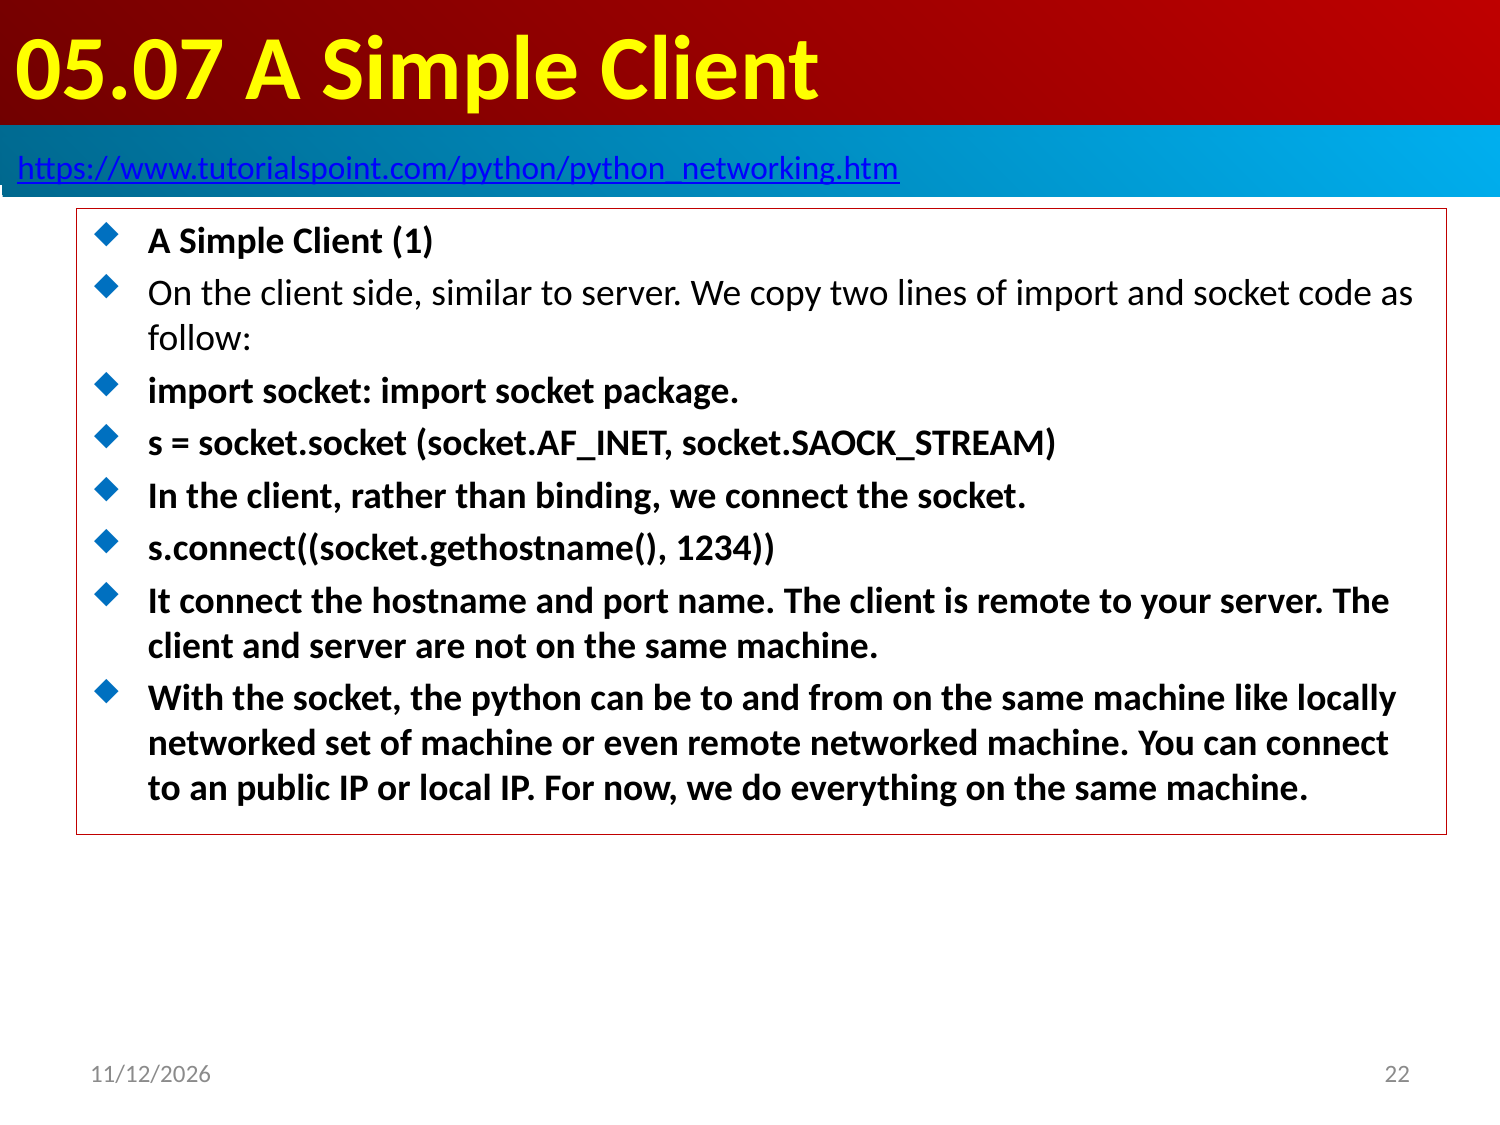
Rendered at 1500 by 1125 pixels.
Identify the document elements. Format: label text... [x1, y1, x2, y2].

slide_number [75, 1042, 425, 1103]
text_box https://github.com/PacktPublishing/Tkinter-GUI-Application-Development-Blueprints-Second-Edition [0, 125, 1500, 185]
subtitle A Simple Client (1) On the client side, similar to server. We copy two lines of import and socket code as follow: import socket: import socket package. s = socket.socket (socket.AF_INET, socket.SAOCK_STREAM) In the client, rather than binding, we connect the socket. s.connect((socket.gethostname(), 1234)) It connect the hostname and port name. The client is remote to your server. The client and server are not on the same machine. With the socket, the python can be to and from on the same machine like locally networked set of machine or even remote networked machine. You can connect to an public IP or local IP. For now, we do everything on the same machine. [76, 208, 1447, 835]
title 05.07 A Simple Client [0, 0, 1500, 125]
slide_number 22 [1074, 1042, 1425, 1103]
text_box https://www.tutorialspoint.com/python/python_networking.htm [2, 137, 1500, 197]
